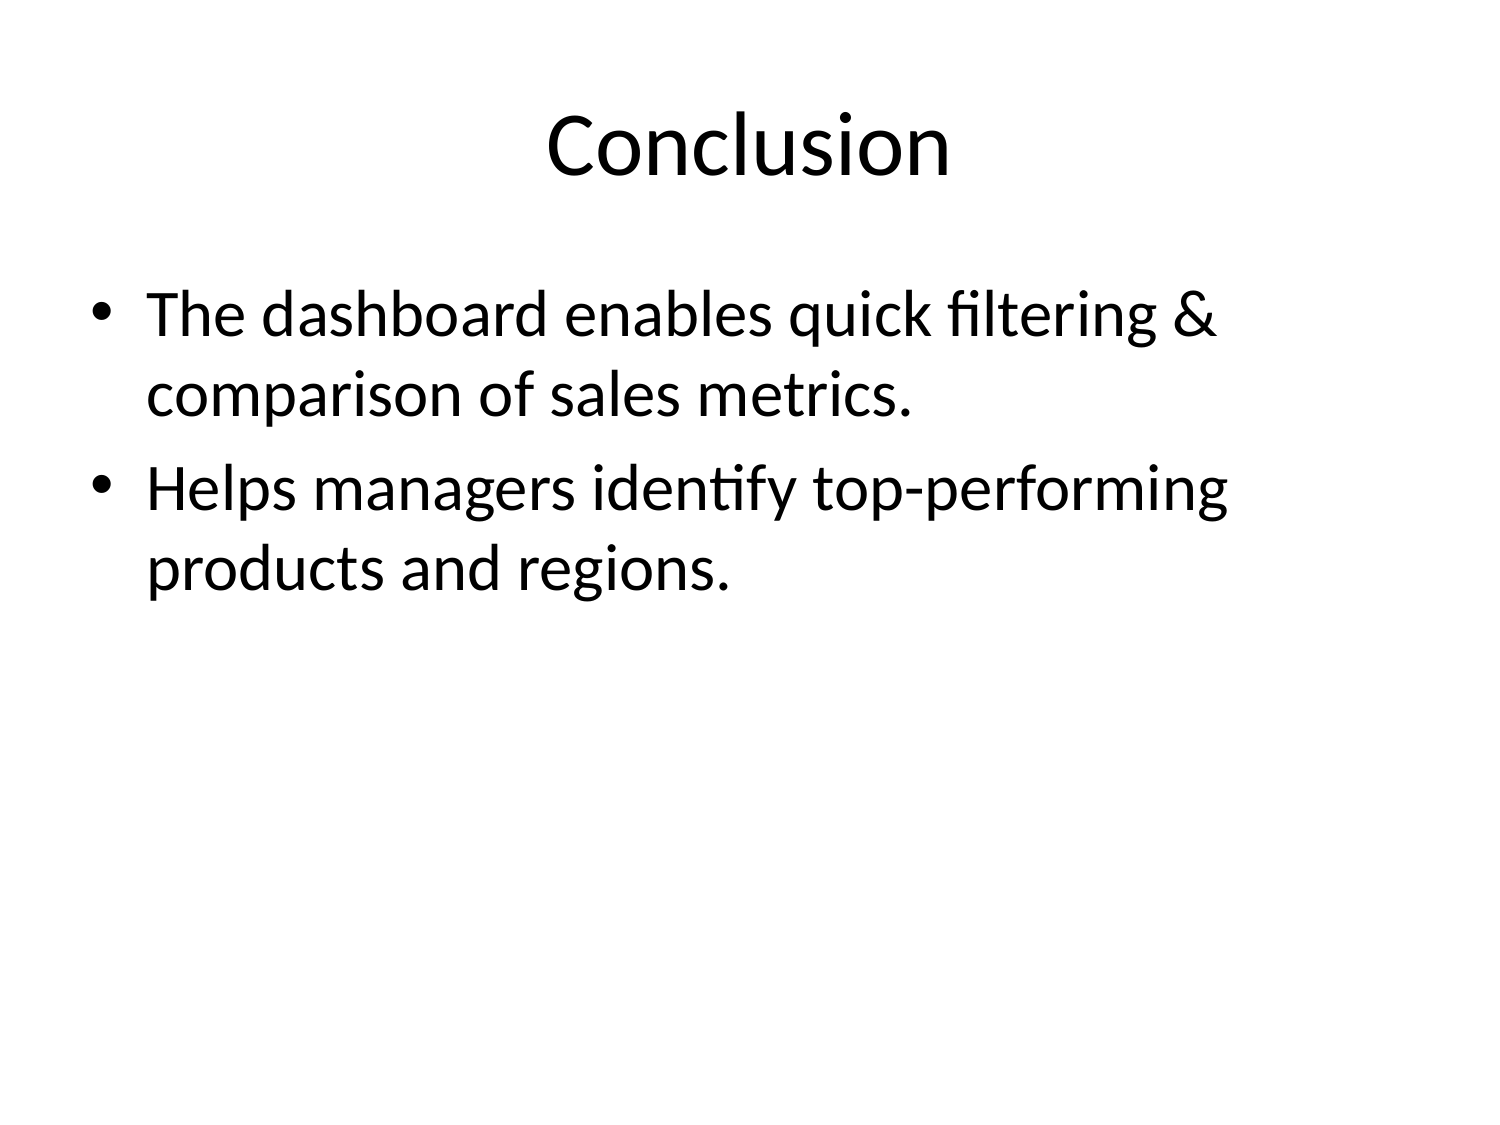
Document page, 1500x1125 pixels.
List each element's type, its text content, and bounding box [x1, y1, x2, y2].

list The dashboard enables quick filtering & comparison of sales metrics. Helps managers identify top-performing products and regions. [75, 262, 1425, 1005]
title Conclusion [75, 45, 1425, 233]
